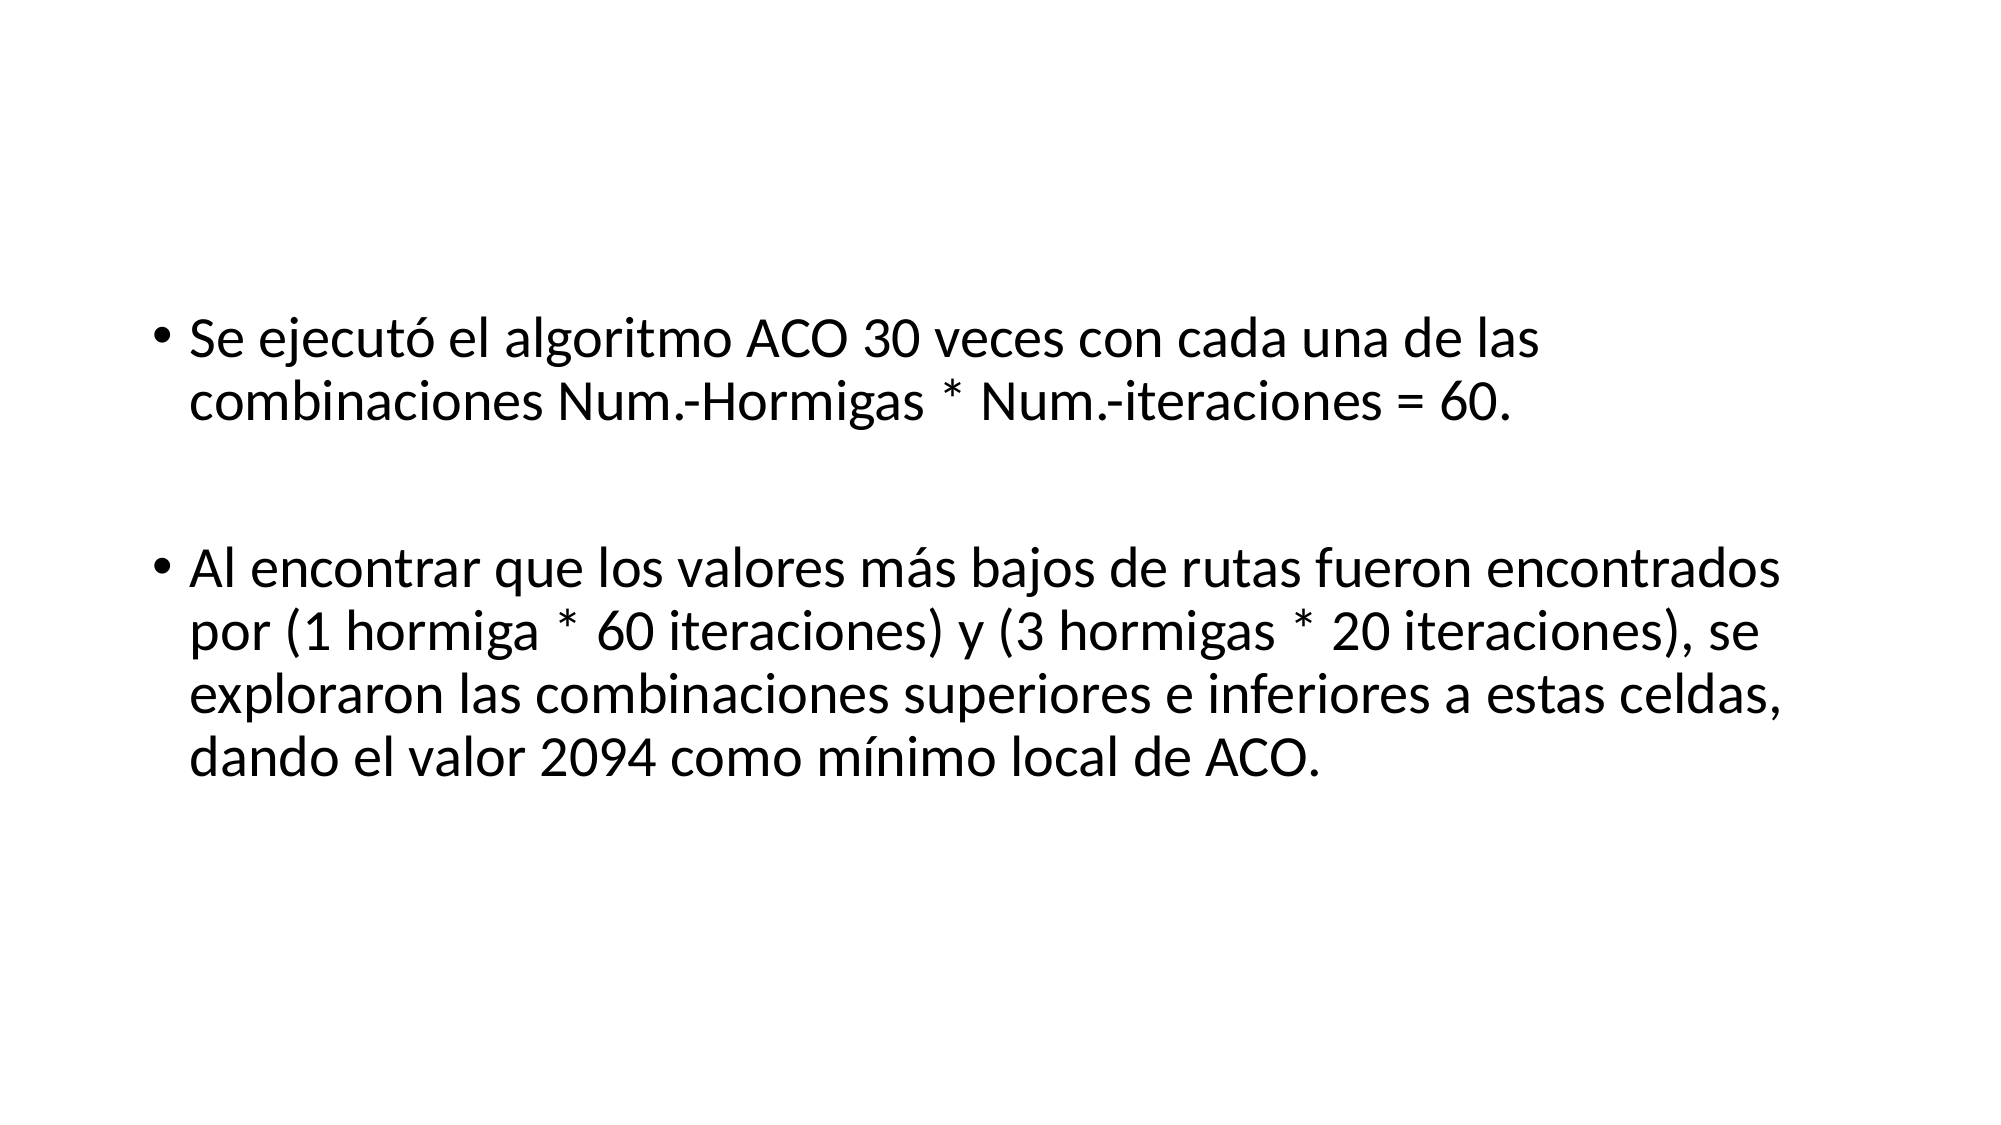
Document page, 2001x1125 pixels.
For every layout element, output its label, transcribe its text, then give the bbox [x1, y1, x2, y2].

list Se ejecutó el algoritmo ACO 30 veces con cada una de las combinaciones Num.-Hormigas * Num.-iteraciones = 60. Al encontrar que los valores más bajos de rutas fueron encontrados por (1 hormiga * 60 iteraciones) y (3 hormigas * 20 iteraciones), se exploraron las combinaciones superiores e inferiores a estas celdas, dando el valor 2094 como mínimo local de ACO. [137, 299, 1863, 1014]
